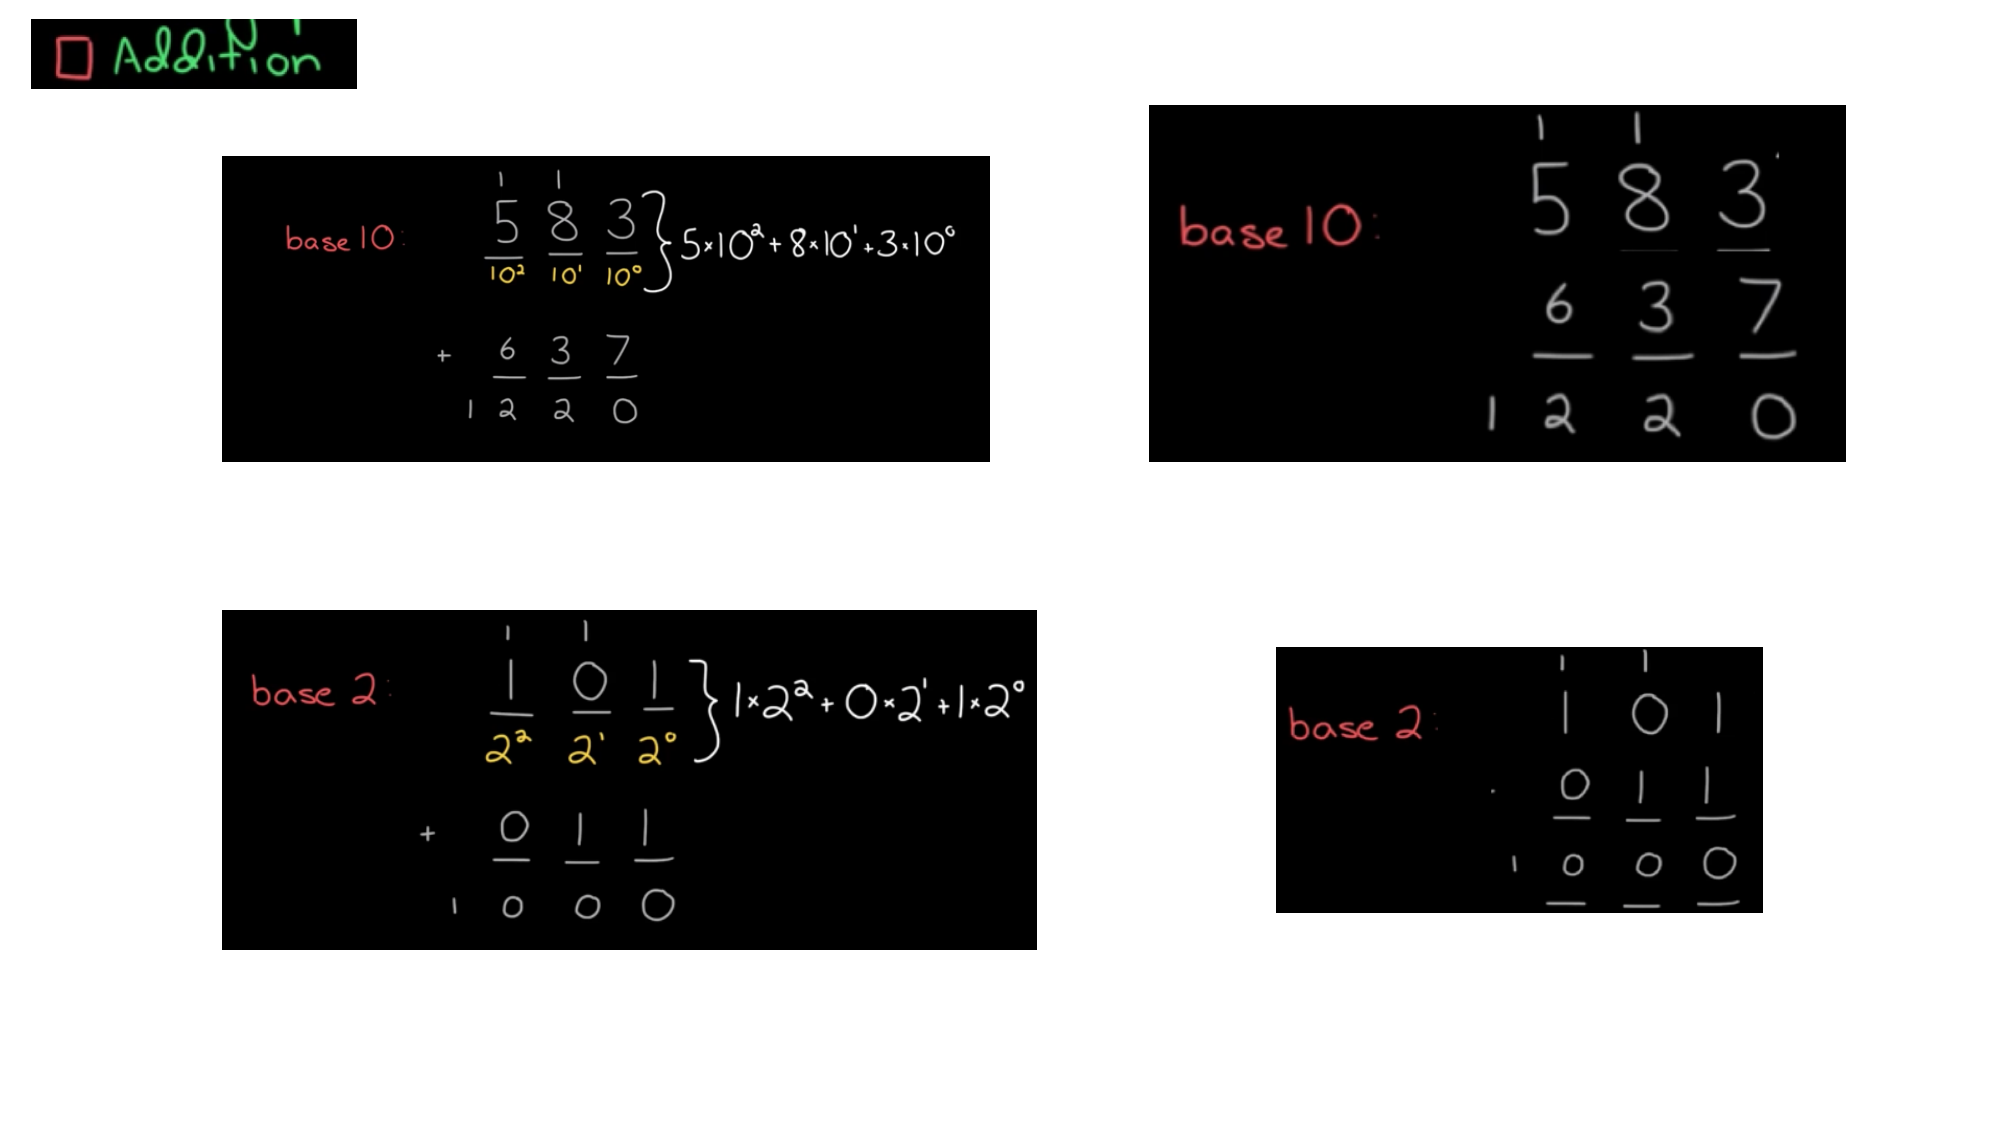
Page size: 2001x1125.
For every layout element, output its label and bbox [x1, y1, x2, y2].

picture [222, 610, 1037, 950]
picture [222, 156, 990, 462]
picture [1149, 105, 1846, 462]
picture [31, 19, 357, 89]
picture [1276, 647, 1763, 913]
